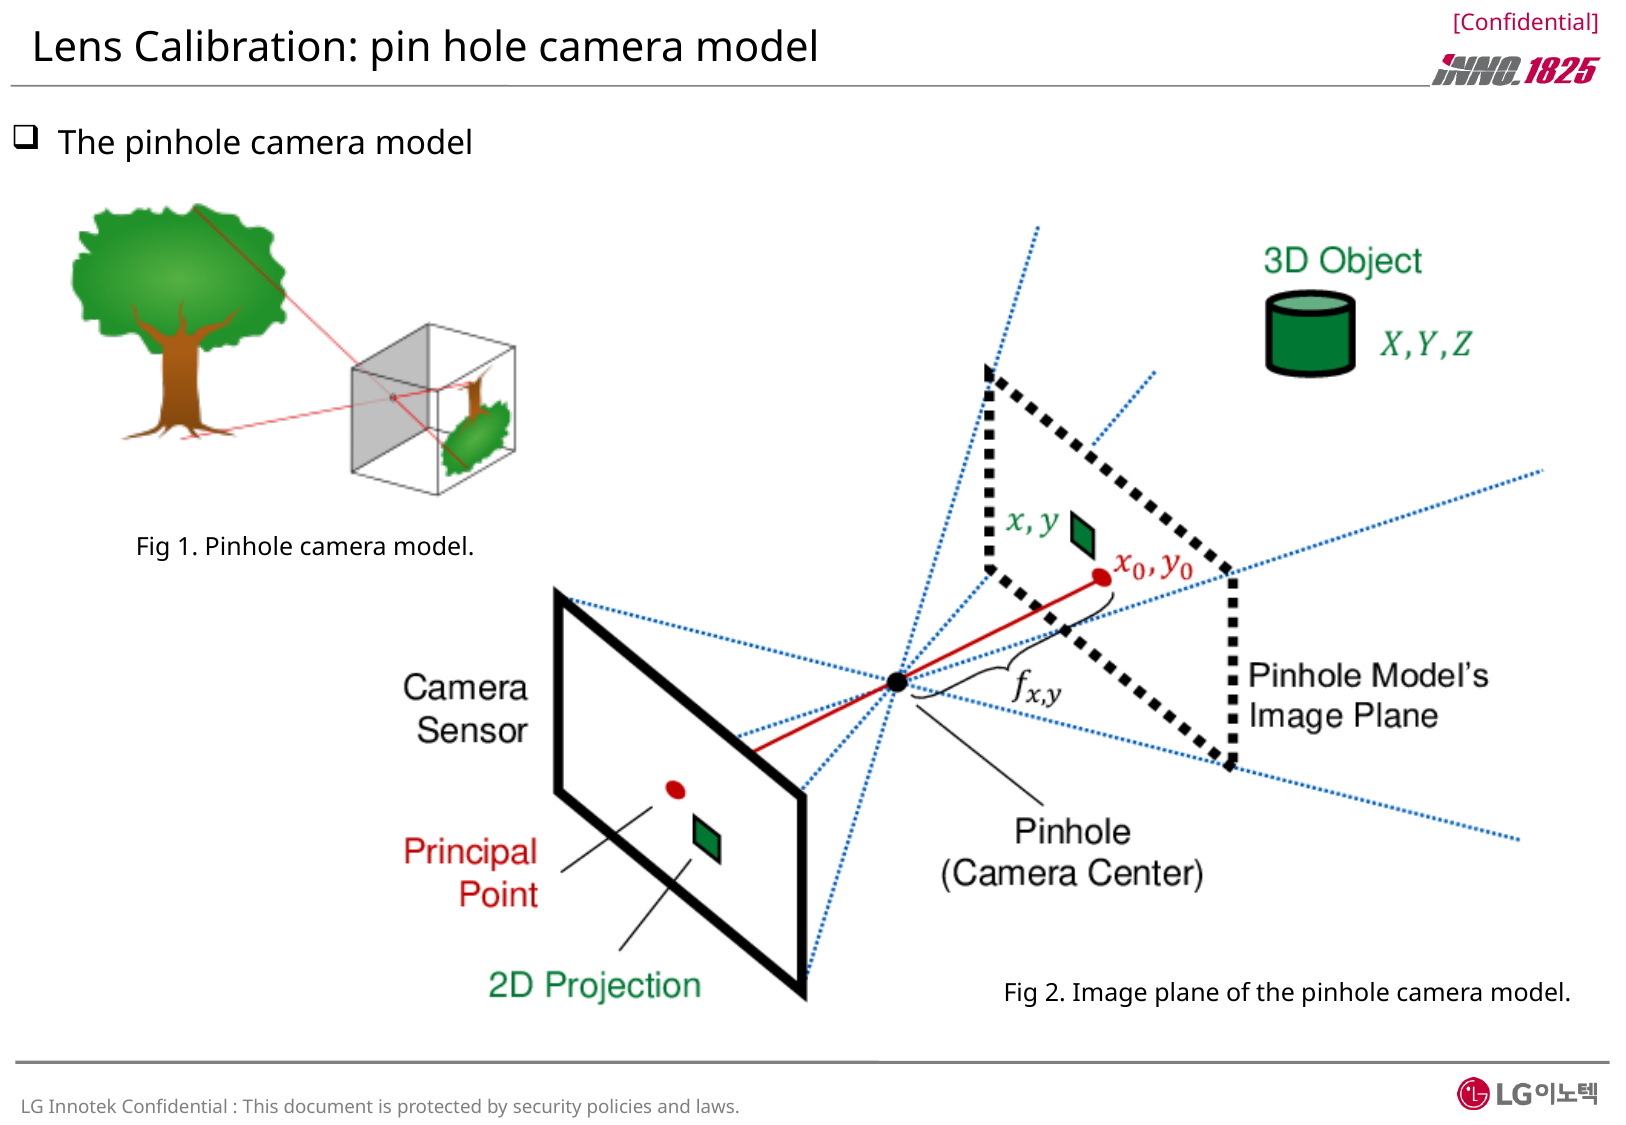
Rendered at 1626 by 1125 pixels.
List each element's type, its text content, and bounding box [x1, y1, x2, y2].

text_box Fig 1. Pinhole camera model. [121, 523, 389, 568]
picture [67, 187, 1577, 1008]
text_box Fig 2. Image plane of the pinhole camera model. [988, 968, 1587, 1014]
text_box The pinhole camera model [0, 113, 489, 169]
title Lens Calibration: pin hole camera model [16, 13, 1183, 83]
picture [1457, 1077, 1597, 1110]
picture [1430, 53, 1603, 88]
